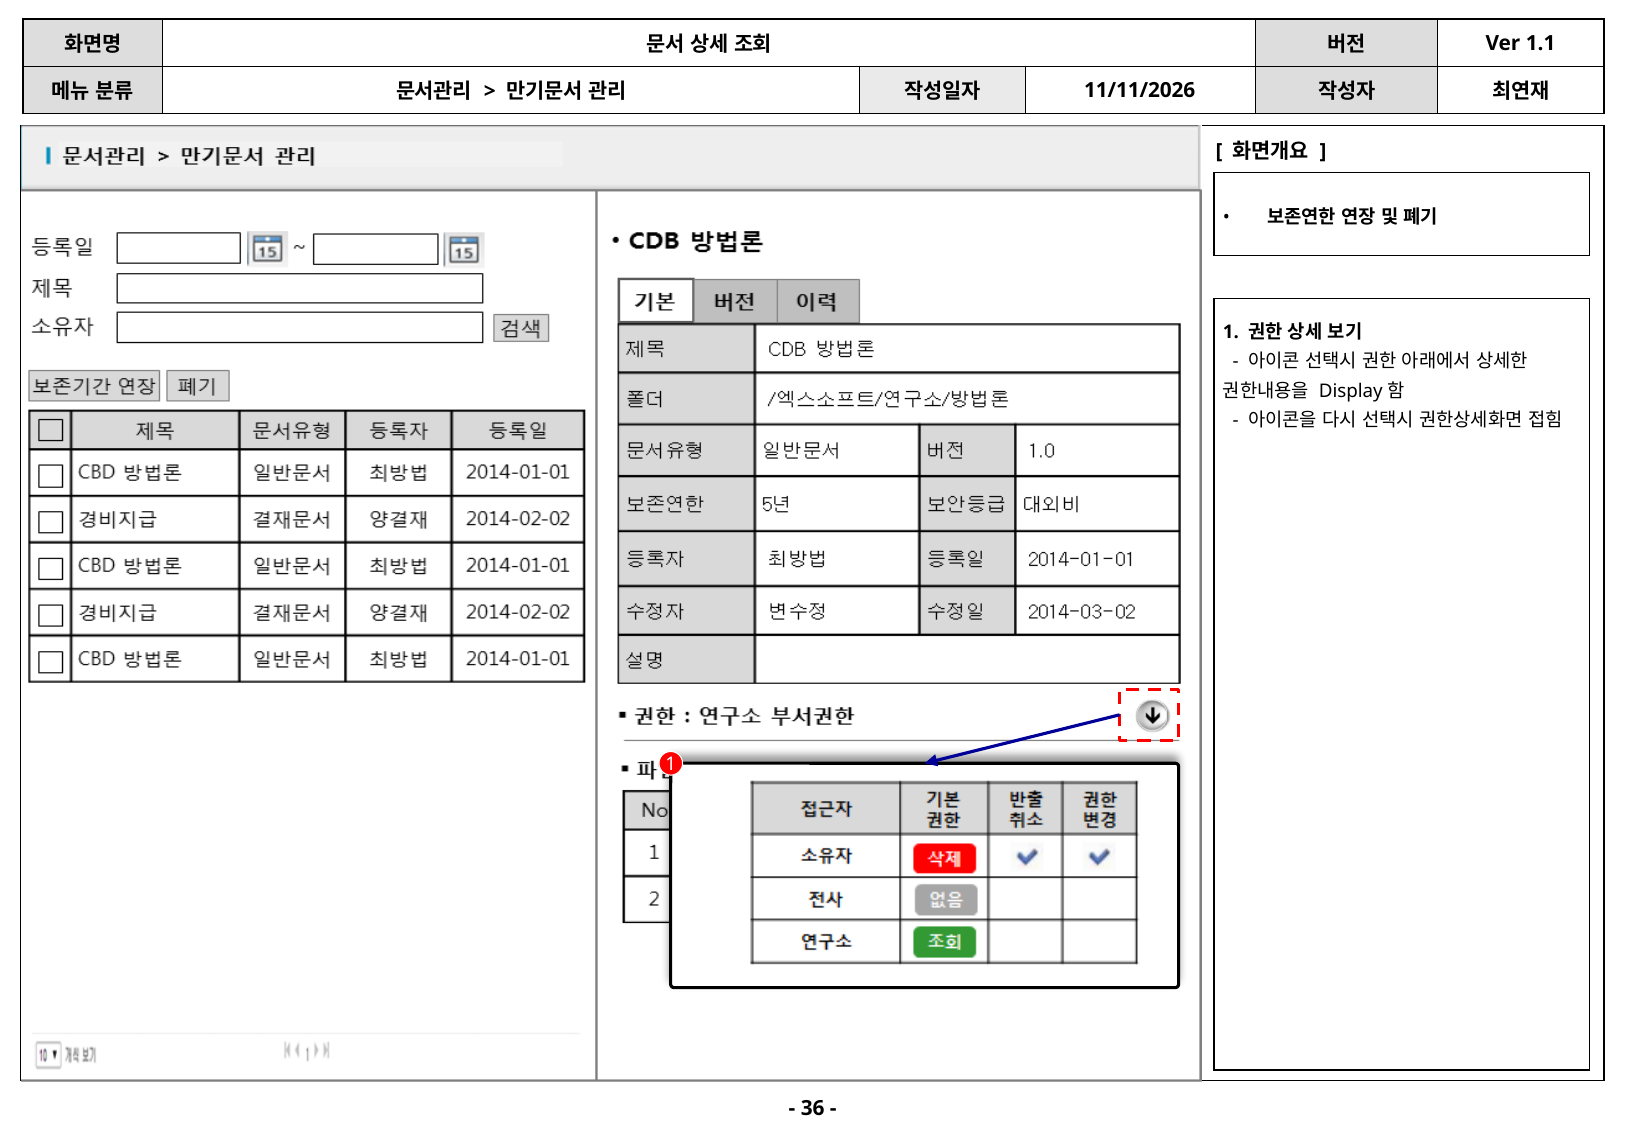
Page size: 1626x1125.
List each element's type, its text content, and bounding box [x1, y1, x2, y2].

table_cell [1026, 67, 1255, 113]
table_cell 작성자 [1256, 67, 1437, 113]
table_cell 작성일자 [860, 67, 1025, 113]
table_cell 최연재 [1438, 67, 1603, 113]
table_header Ver 1.1 [1438, 20, 1603, 66]
text_box [ 화면개요 ] [1215, 137, 1327, 163]
table_header 문서 상세 조회 [163, 20, 1255, 66]
table_cell 메뉴 분류 [24, 67, 162, 113]
table_cell 문서관리 > 만기문서 관리 [163, 67, 859, 113]
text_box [924, 714, 1120, 764]
table_header 버전 [1256, 20, 1437, 66]
text_box 1. 권한 상세 보기 - 아이콘 선택시 권한 아래에서 상세한 권한내용을 Display함 - 아이콘을 다시 선택시 권한상세화면 접힘 [1214, 298, 1590, 1071]
picture [20, 125, 1202, 1083]
text_box 보존연한 연장 및 폐기 [1214, 172, 1590, 256]
table_header 화면명 [24, 20, 162, 66]
